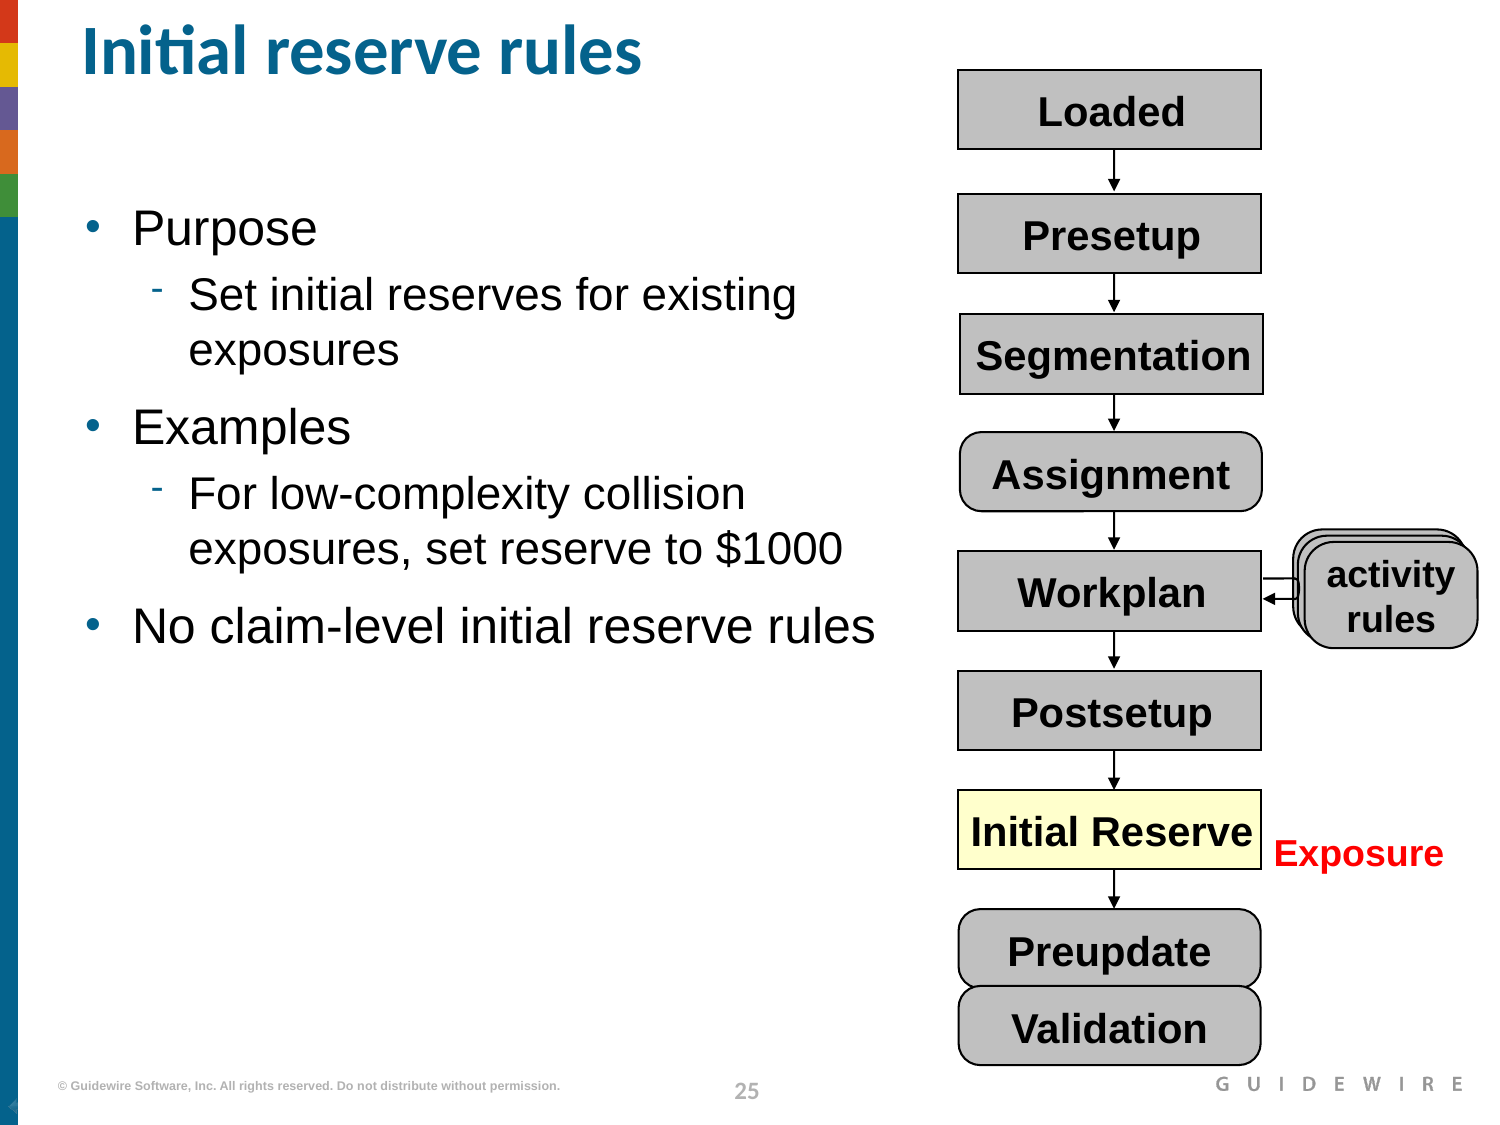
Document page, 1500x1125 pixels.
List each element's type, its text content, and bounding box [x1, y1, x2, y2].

text_box [1107, 520, 1121, 549]
picture [0, 0, 18, 216]
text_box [1262, 529, 1480, 649]
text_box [958, 908, 1261, 985]
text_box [958, 985, 1261, 1066]
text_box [957, 670, 1263, 751]
title Initial reserve rules [81, 19, 1446, 142]
text_box Exposure [1273, 784, 1456, 875]
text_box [957, 551, 1257, 631]
text_box [1107, 639, 1121, 668]
text_box [1107, 759, 1121, 788]
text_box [957, 69, 1263, 150]
picture [1215, 1073, 1480, 1096]
text_box [1107, 158, 1121, 192]
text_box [957, 193, 1263, 274]
picture [10, 1101, 18, 1111]
text_box [1107, 282, 1121, 312]
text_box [957, 789, 1263, 870]
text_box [959, 314, 1265, 394]
list Purpose Set initial reserves for existing exposures Examples For low-complexity collision exposures, set reserve to $1000 No claim-level initial reserve rules [85, 195, 901, 1049]
text_box [1107, 402, 1121, 430]
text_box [959, 431, 1263, 512]
text_box [1107, 878, 1121, 907]
